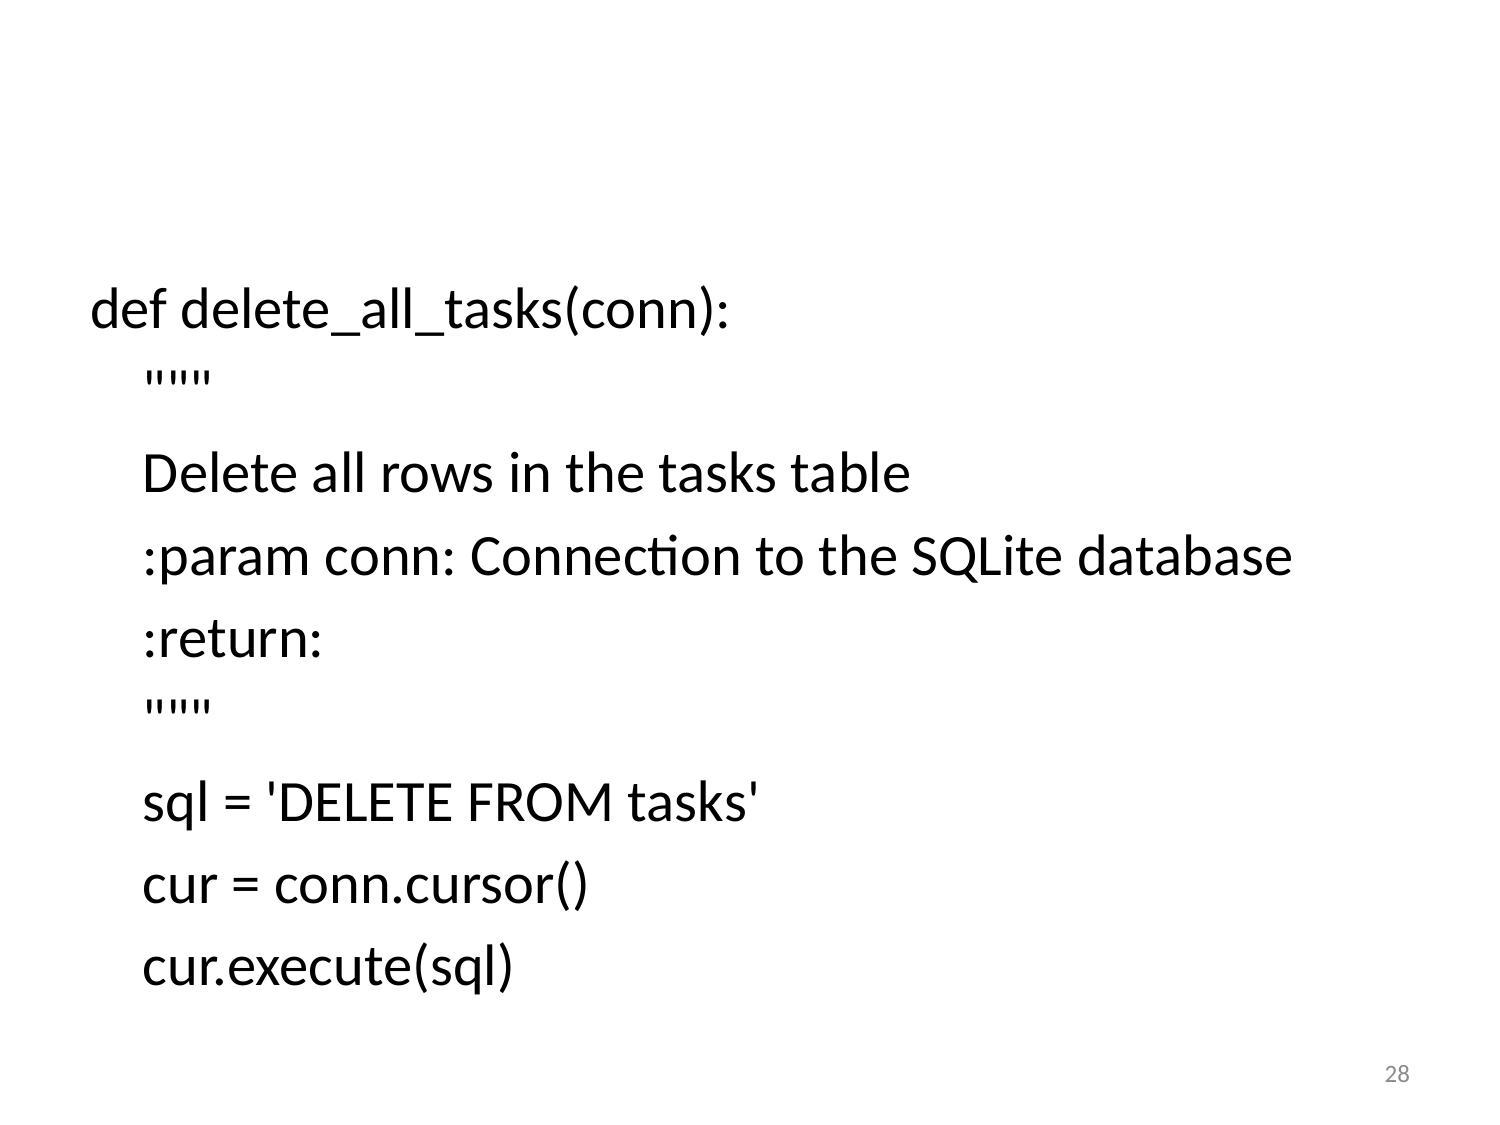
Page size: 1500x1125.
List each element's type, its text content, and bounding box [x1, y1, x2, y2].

list def delete_all_tasks(conn): """ Delete all rows in the tasks table :param conn: Connection to the SQLite database :return: """ sql = 'DELETE FROM tasks' cur = conn.cursor() cur.execute(sql) [75, 262, 1425, 1005]
slide_number 28 [1074, 1042, 1425, 1103]
